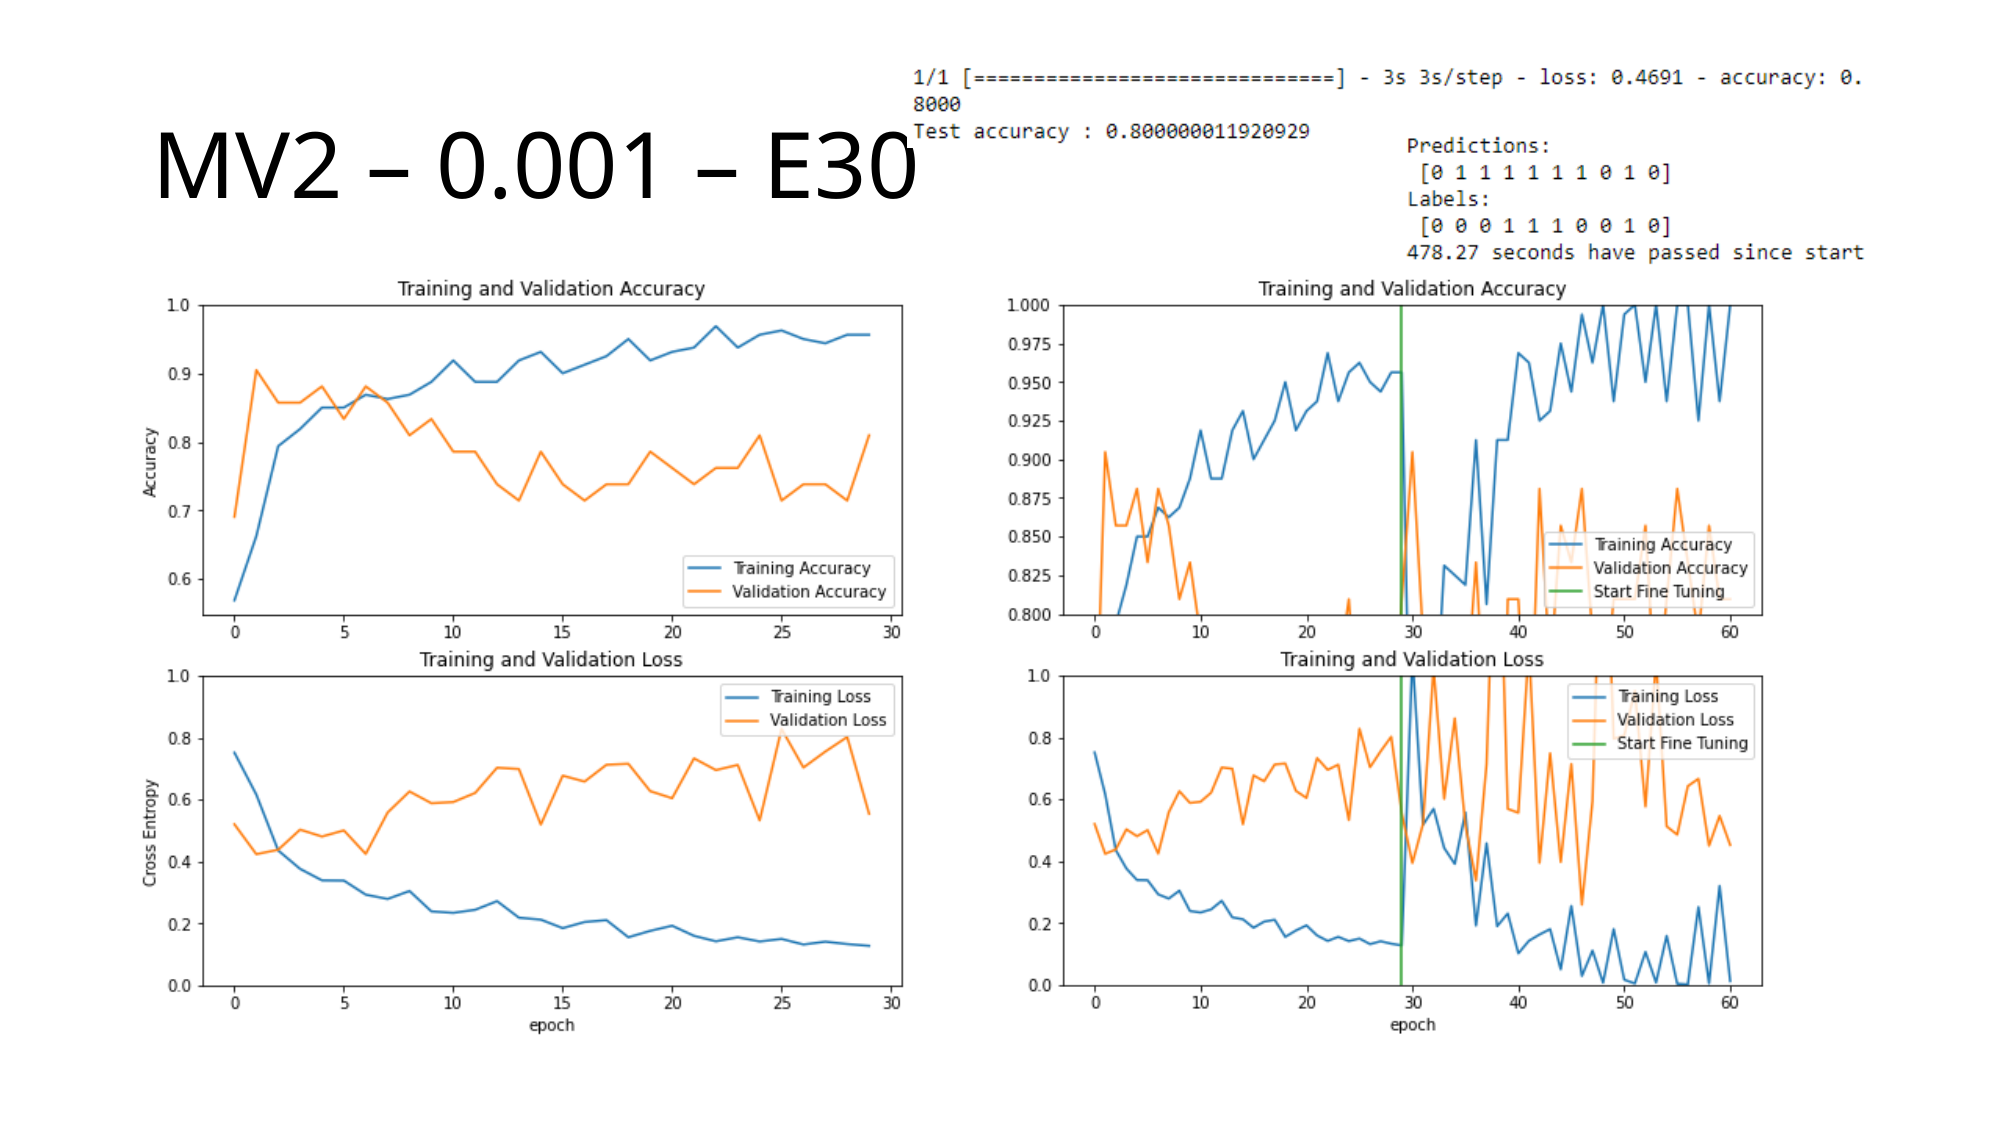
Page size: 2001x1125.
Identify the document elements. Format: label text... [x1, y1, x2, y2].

picture [907, 59, 1872, 272]
title MV2 – 0.001 – E30 [137, 59, 1863, 278]
picture [137, 277, 908, 1039]
picture [999, 277, 1768, 1037]
